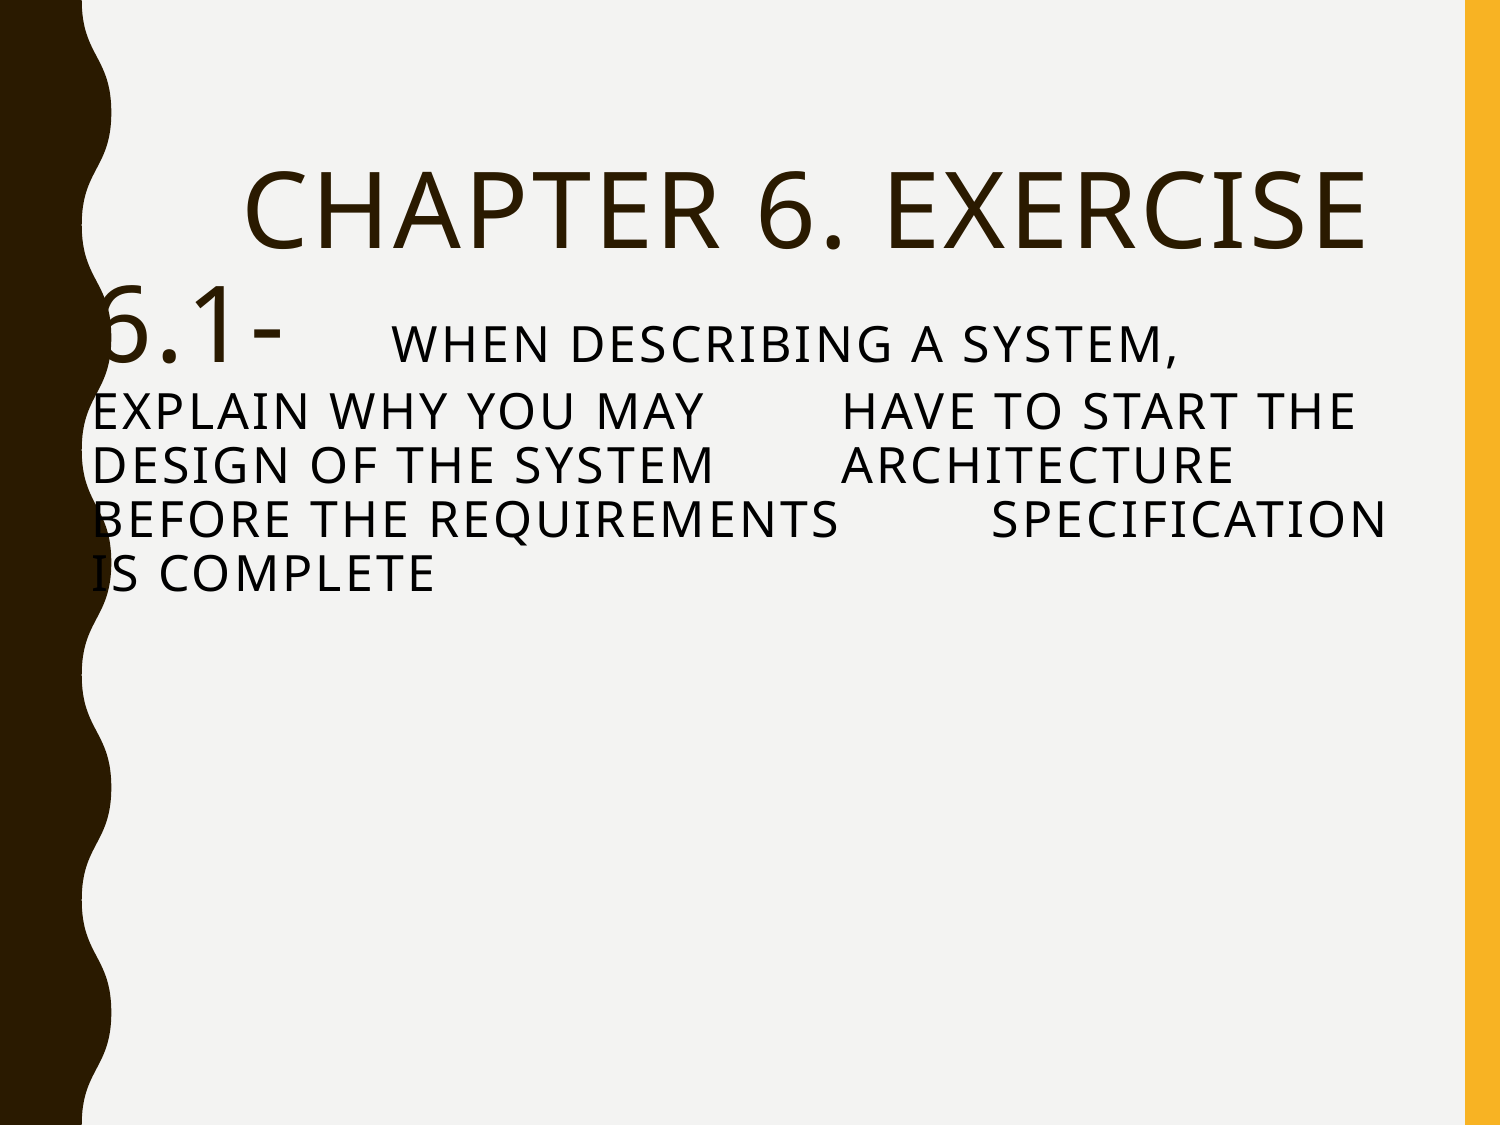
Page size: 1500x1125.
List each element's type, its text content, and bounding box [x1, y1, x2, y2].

title Chapter 6. Exercise 6.1- When describing a system, explain why you may have to start the design of the system architecture before the requirements specification is complete [76, 149, 1436, 752]
